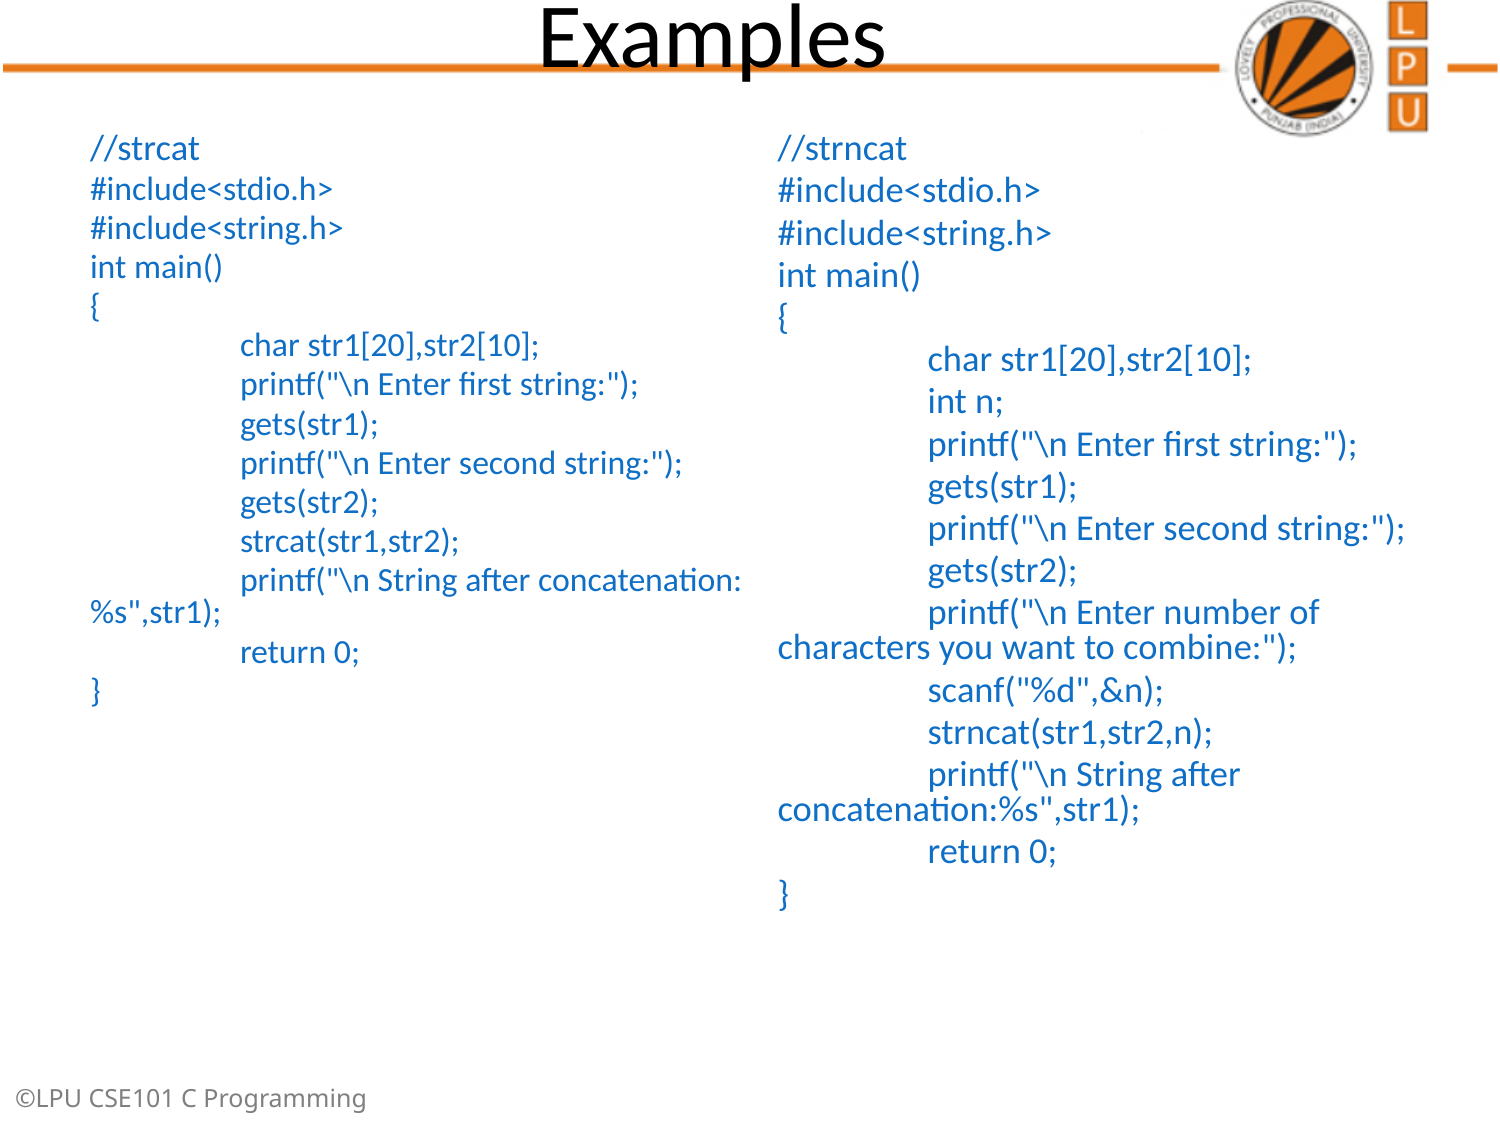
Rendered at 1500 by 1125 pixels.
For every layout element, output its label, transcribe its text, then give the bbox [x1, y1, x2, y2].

list //strcat #include<stdio.h> #include<string.h> int main() { char str1[20],str2[10]; printf("\n Enter first string:"); gets(str1); printf("\n Enter second string:"); gets(str2); strcat(str1,str2); printf("\n String after concatenation:%s",str1); return 0; } [75, 125, 762, 1005]
title Examples [37, 0, 1388, 125]
list //strncat #include<stdio.h> #include<string.h> int main() { char str1[20],str2[10]; int n; printf("\n Enter first string:"); gets(str1); printf("\n Enter second string:"); gets(str2); printf("\n Enter number of characters you want to combine:"); scanf("%d",&n); strncat(str1,str2,n); printf("\n String after concatenation:%s",str1); return 0; } [762, 125, 1475, 1005]
picture [1388, 0, 1500, 155]
picture [3, 0, 75, 155]
